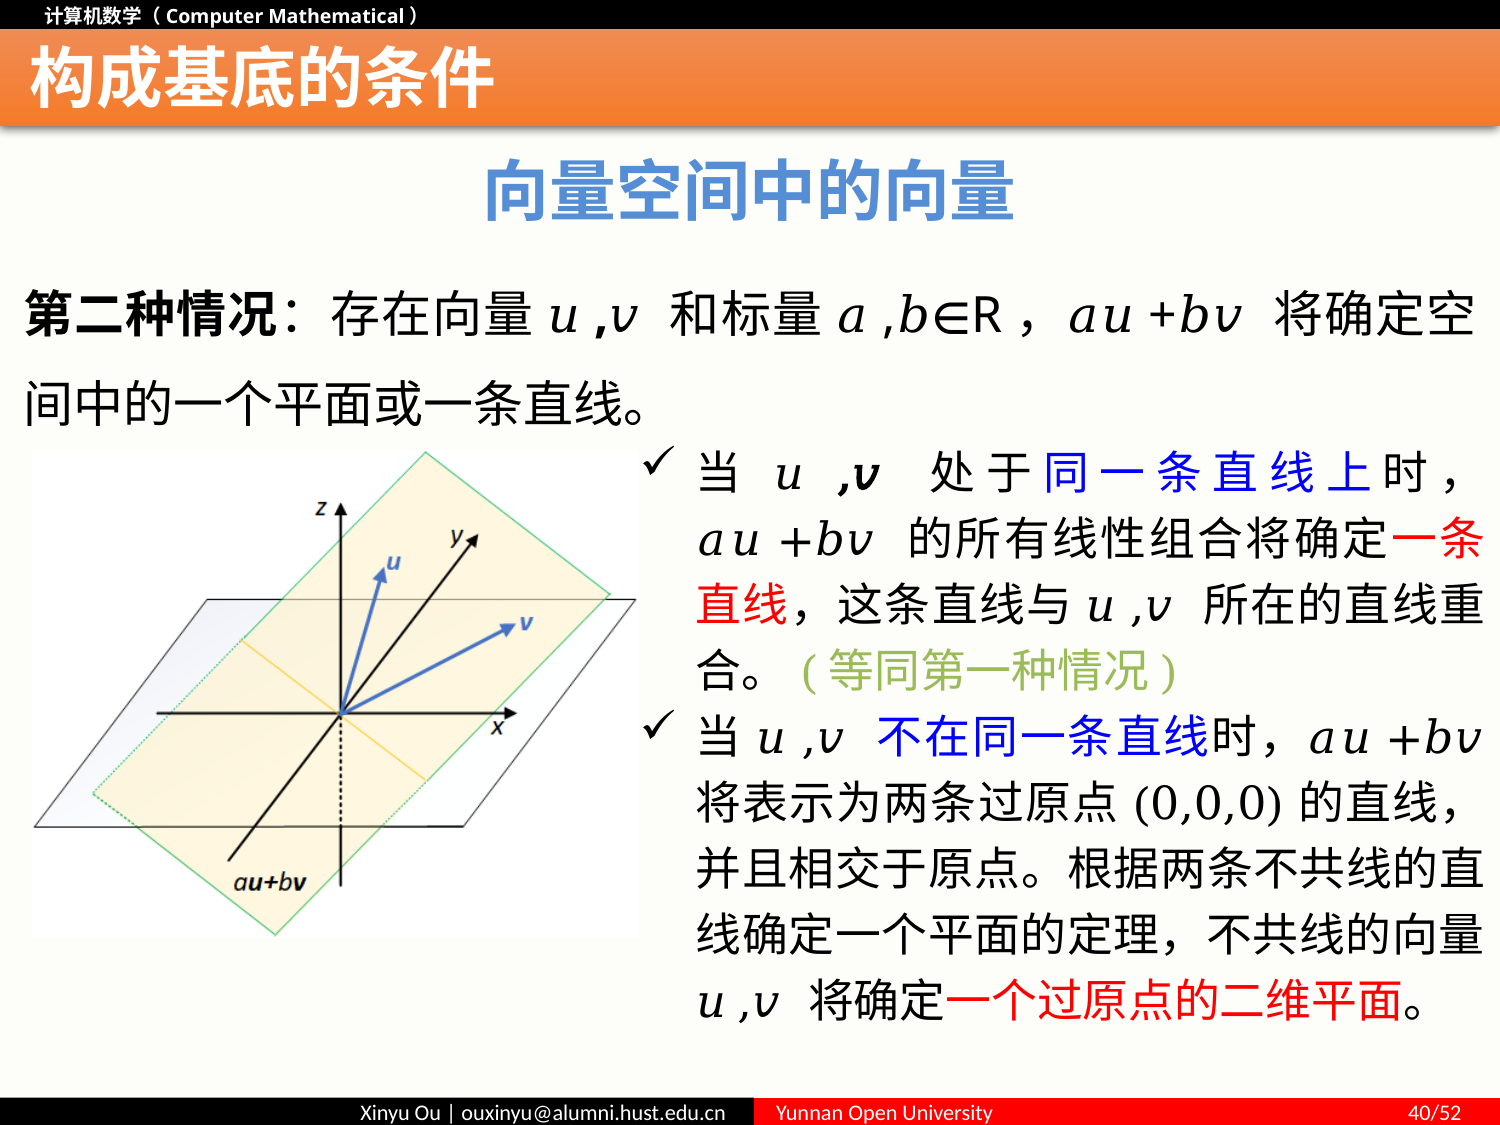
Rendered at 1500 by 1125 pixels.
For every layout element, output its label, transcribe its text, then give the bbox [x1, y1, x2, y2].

list 向量空间中的向量 [0, 148, 1500, 229]
text_box 当 𝑢,𝑣 处于同一条直线上时， 𝑎𝑢+𝑏𝑣 的所有线性组合将确定一条直线，这条直线与 𝑢,𝑣 所在的直线重合。(等同第一种情况) 当 𝑢,𝑣 不在同一条直线时，𝑎𝑢+𝑏𝑣 将表示为两条过原点(0,0,0)的直线，并且相交于原点。根据两条不共线的直线确定一个平面的定理，不共线的向量 𝑢,𝑣 将确定一个过原点的二维平面。 [624, 425, 1500, 1034]
list 第二种情况：存在向量 𝑢,𝑣 和标量 𝑎,𝑏∈R，𝑎𝑢+𝑏𝑣 将确定空间中的一个平面或一条直线。 [0, 229, 1500, 448]
picture [32, 450, 638, 939]
title 构成基底的条件 [0, 35, 1500, 117]
